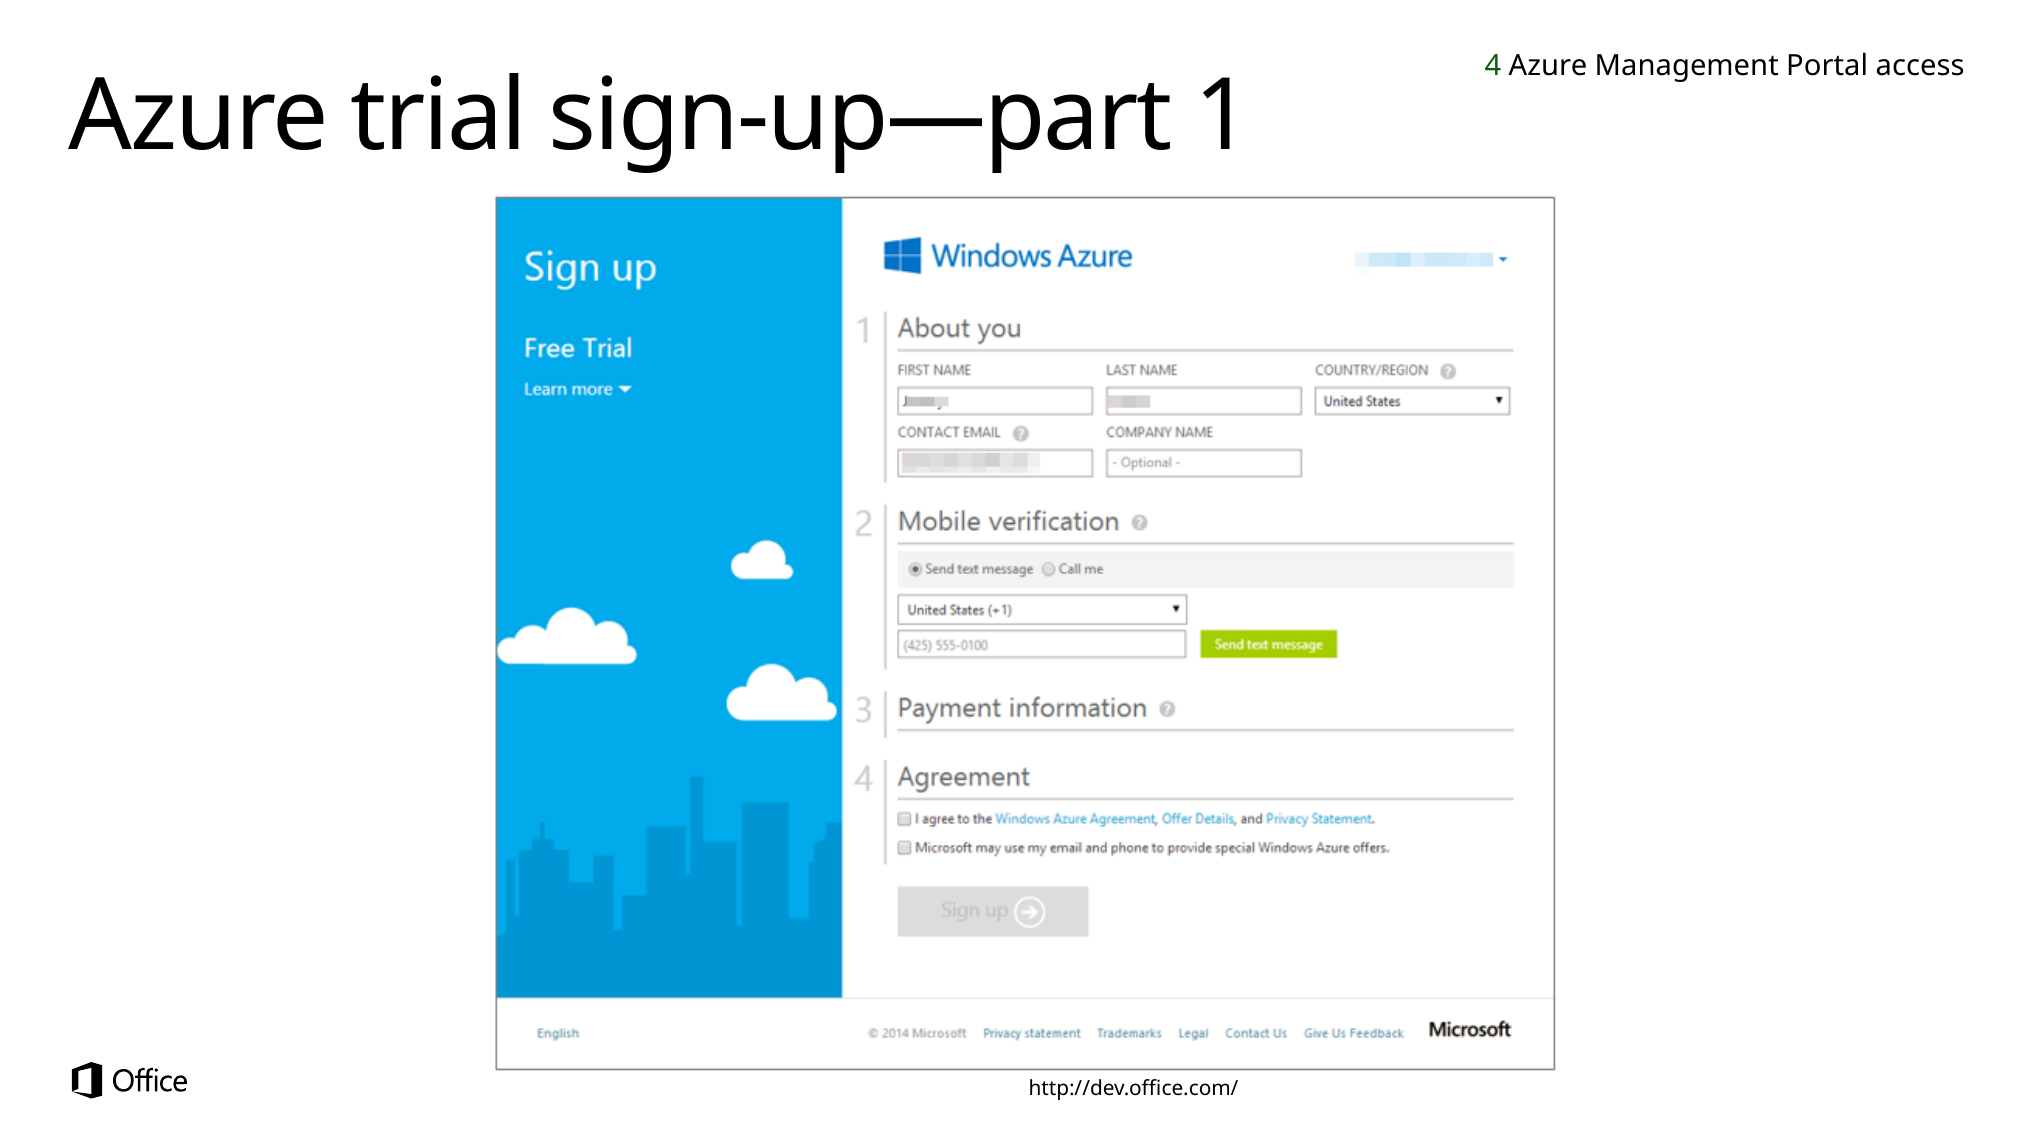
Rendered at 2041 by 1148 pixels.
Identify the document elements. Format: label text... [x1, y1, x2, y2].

footer 4 Azure Management Portal access [1306, 48, 1996, 110]
title Azure trial sign-up—part 1 [45, 48, 1996, 199]
picture [494, 196, 1558, 1073]
